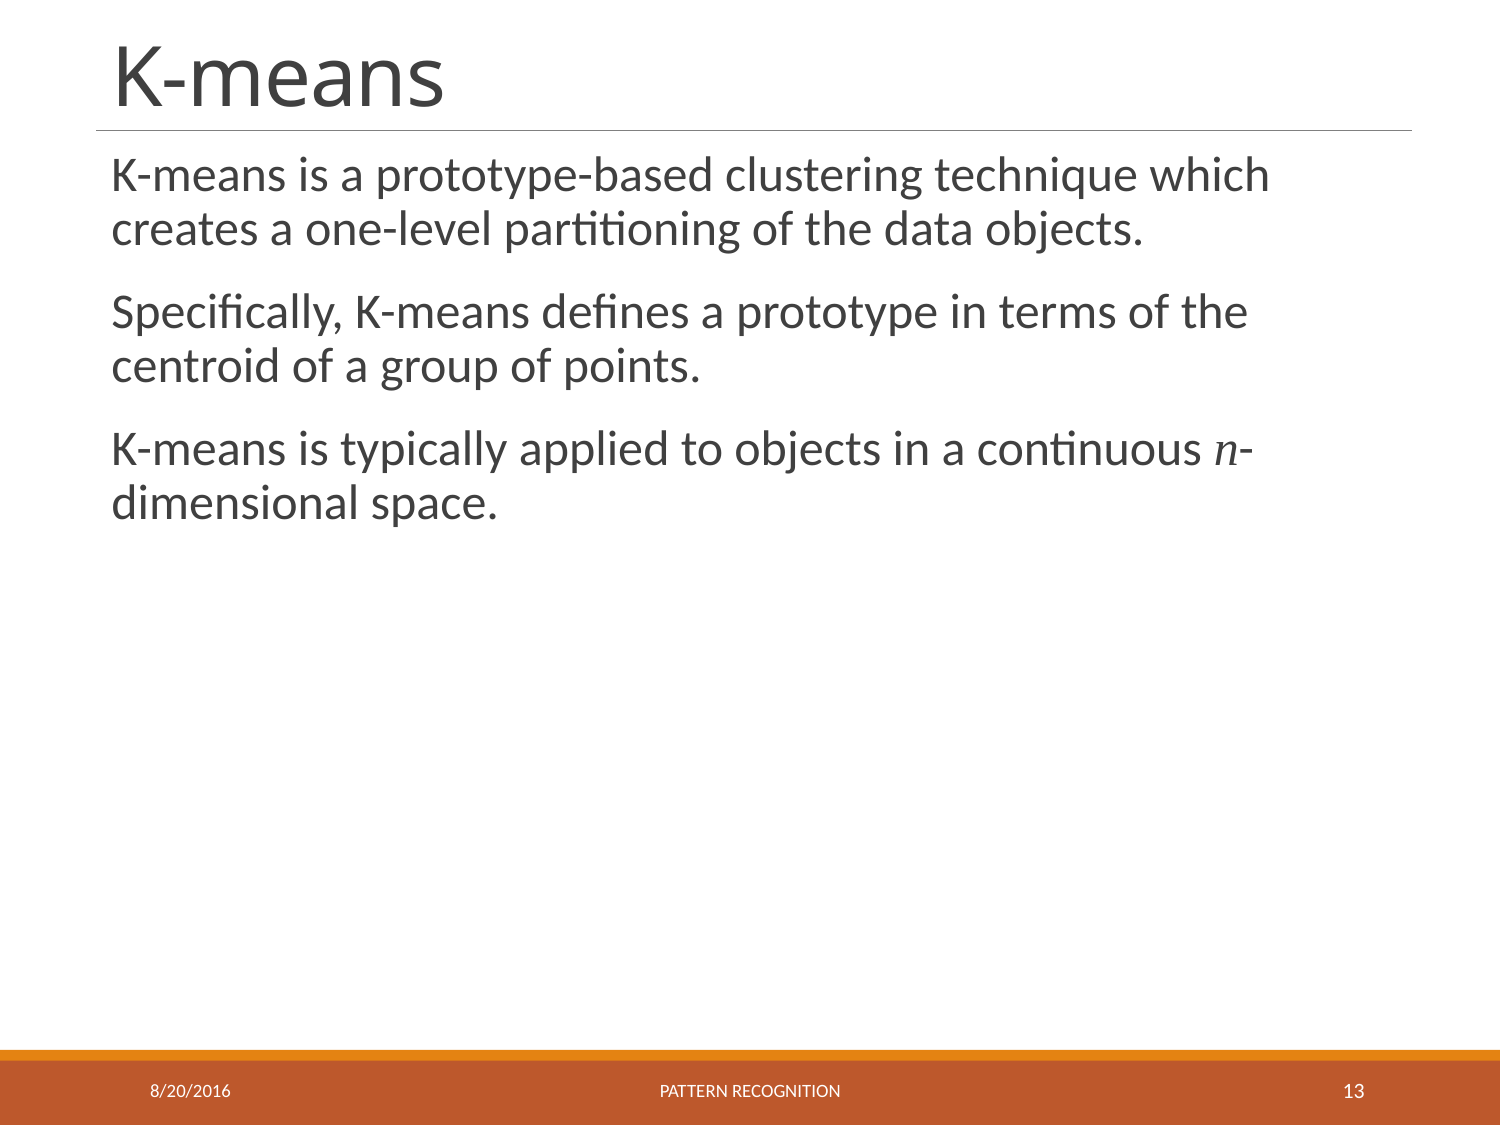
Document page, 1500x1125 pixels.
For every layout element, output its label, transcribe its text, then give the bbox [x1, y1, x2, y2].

slide_number 13 [1218, 1059, 1380, 1120]
title K-means [96, 19, 1413, 131]
footer Pattern recognition [453, 1059, 1047, 1120]
list K-means is a prototype-based clustering technique which creates a one-level partitioning of the data objects. Specifically, K-means defines a prototype in terms of the centroid of a group of points. K-means is typically applied to objects in a continuous n-dimensional space. [96, 140, 1413, 1034]
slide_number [135, 1059, 440, 1120]
